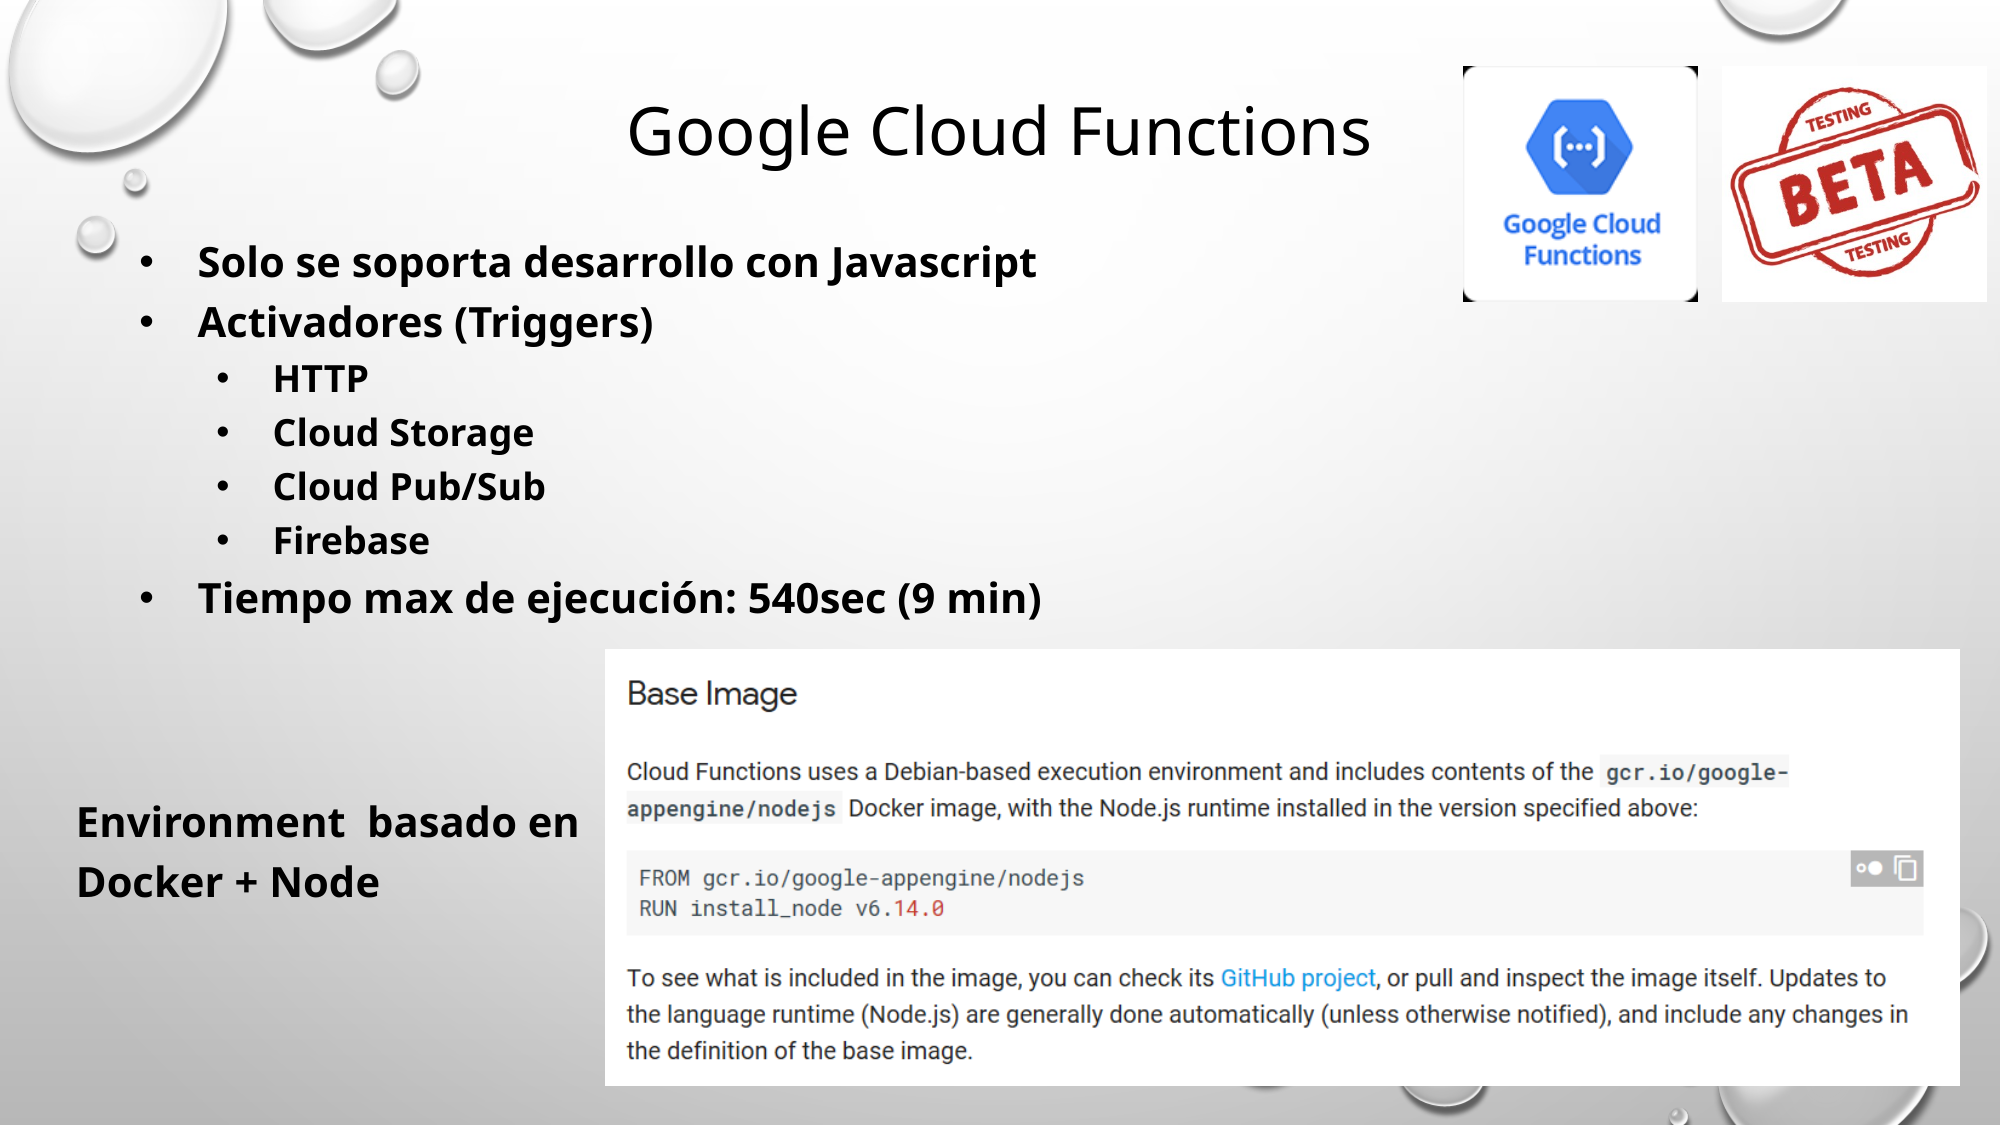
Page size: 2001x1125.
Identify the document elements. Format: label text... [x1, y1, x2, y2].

list Solo se soporta desarrollo con Javascript Activadores (Triggers) HTTP Cloud Storage Cloud Pub/Sub Firebase Tiempo max de ejecución: 540sec (9 min) [107, 210, 1806, 616]
list Environment basado en Docker + Node [60, 771, 599, 1054]
text_box Google Cloud Functions [149, 41, 1850, 178]
picture [0, 0, 2000, 1125]
